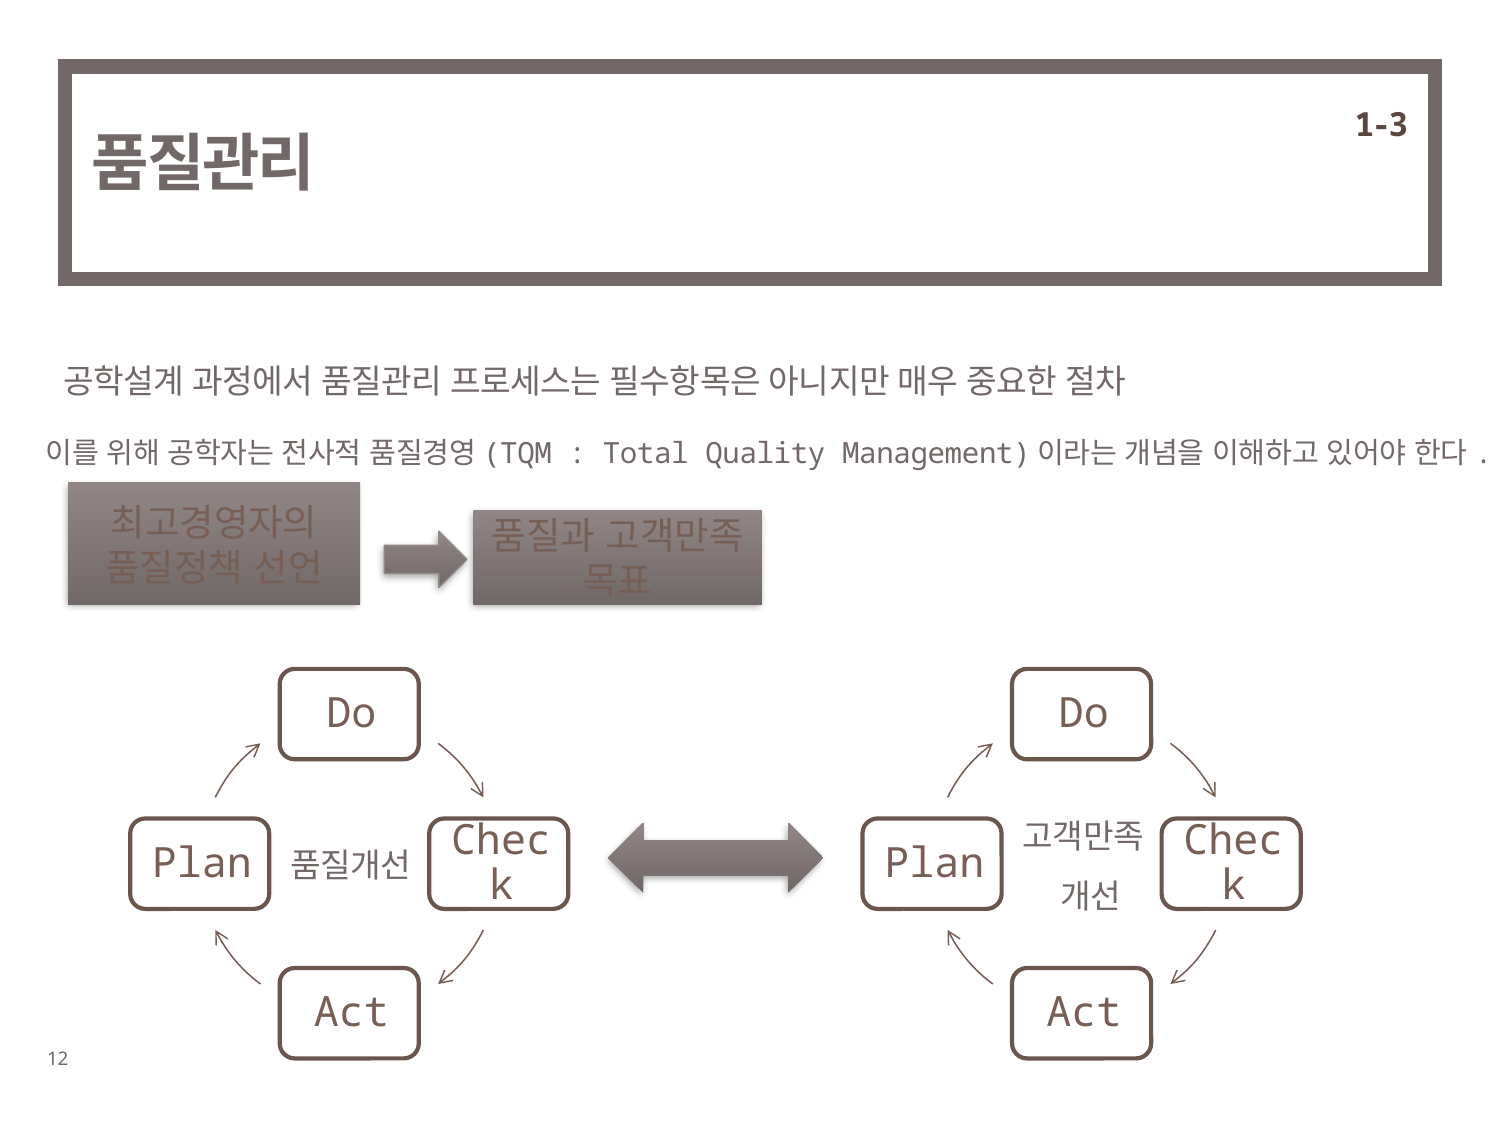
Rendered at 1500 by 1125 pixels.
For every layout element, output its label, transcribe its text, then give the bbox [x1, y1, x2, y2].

text_box 이를 위해 공학자는 전사적 품질경영(TQM : Total Quality Management)이라는 개념을 이해하고 있어야 한다. [30, 408, 1500, 507]
text_box 품질과 고객만족 목표 [473, 510, 762, 605]
text_box [640, 822, 791, 893]
text_box [383, 530, 467, 589]
text_box [63, 64, 1437, 281]
text_box 공학설계 과정에서 품질관리 프로세스는 필수항목은 아니지만 매우 중요한 절차 [48, 332, 1367, 408]
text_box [796, 668, 1367, 1059]
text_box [64, 668, 634, 1059]
text_box 1-3 [1153, 19, 1424, 197]
text_box 최고경영자의 품질정책 선언 [68, 482, 361, 605]
